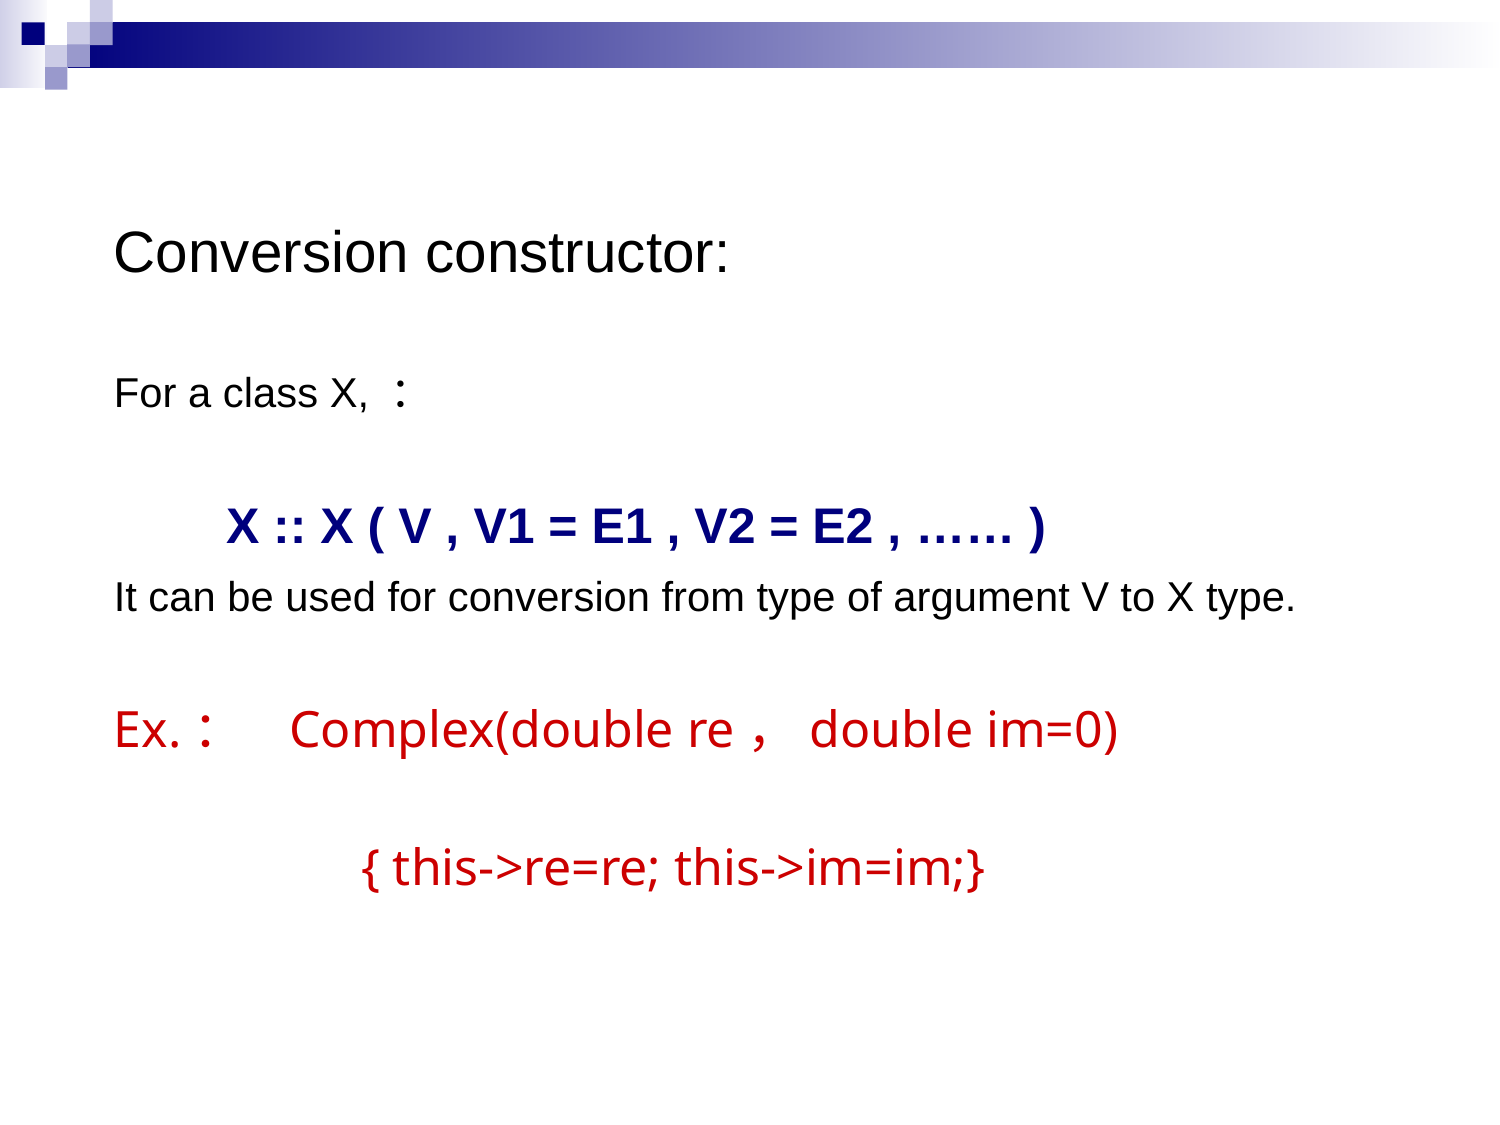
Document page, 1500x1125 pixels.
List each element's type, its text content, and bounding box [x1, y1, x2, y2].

text_box Conversion constructor: For a class X, ： X :: X ( V , V1 = E1 , V2 = E2 , …… ) It can be used for conversion from type of argument V to X type. Ex.： Complex(double re，double im=0) { this->re=re; this->im=im;} [53, 196, 1459, 1050]
